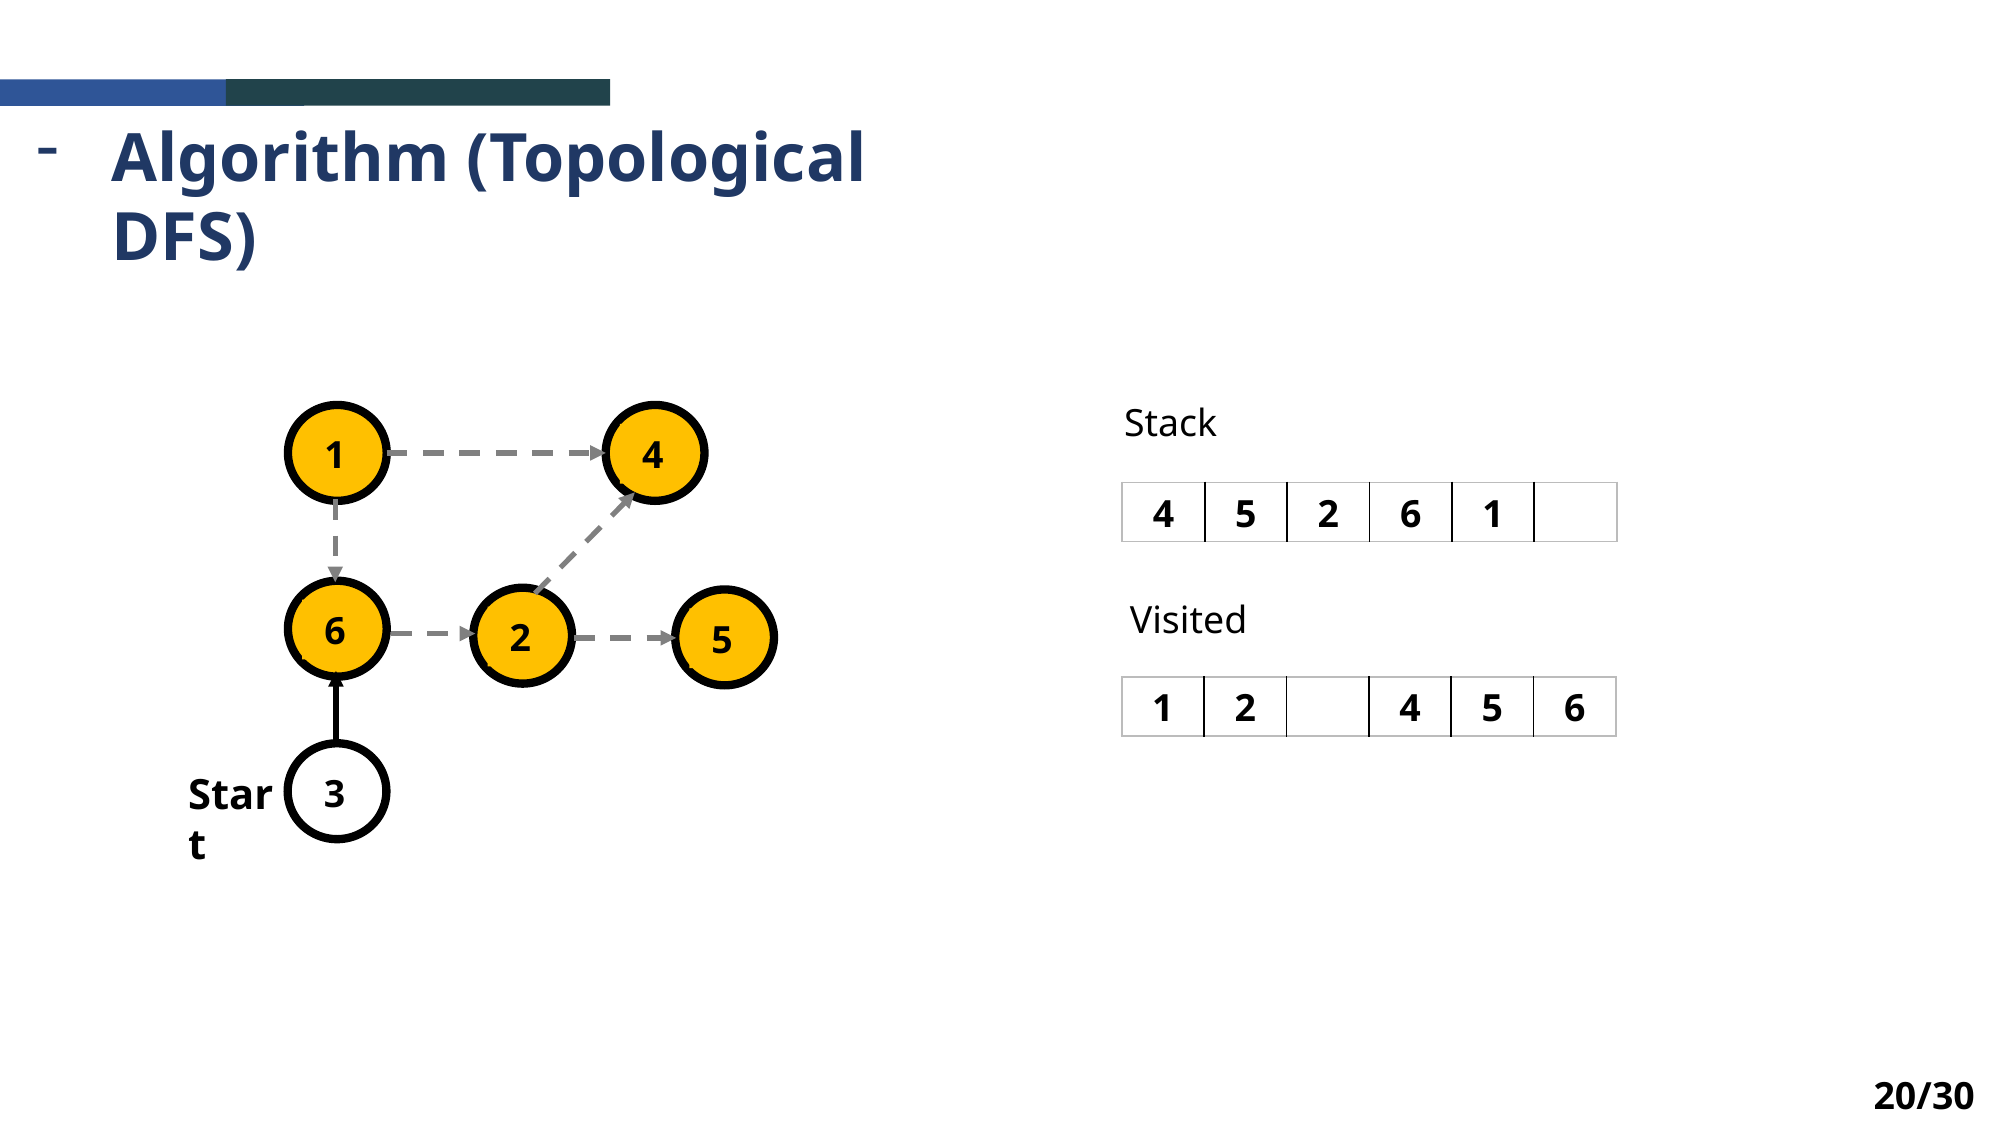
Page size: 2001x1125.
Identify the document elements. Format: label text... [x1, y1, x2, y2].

table_header [1287, 678, 1368, 735]
text_box Visited [1115, 588, 1533, 649]
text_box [287, 580, 387, 677]
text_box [287, 743, 387, 840]
text_box Start [173, 760, 300, 875]
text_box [534, 492, 635, 594]
table_header 2 [1205, 678, 1286, 735]
table_header 2 [1288, 483, 1369, 541]
table_header 1 [1123, 678, 1203, 735]
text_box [0, 79, 611, 106]
table_header 4 [1370, 678, 1450, 735]
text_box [605, 404, 705, 501]
table_header 6 [1534, 678, 1615, 735]
text_box Stack [1109, 391, 1527, 452]
table_header 4 [1123, 483, 1204, 541]
text_box 20/30 [1858, 1064, 2000, 1125]
table_header [1535, 483, 1616, 541]
text_box Algorithm (Topological DFS) [21, 106, 1026, 282]
table_header 5 [1206, 483, 1286, 541]
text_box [675, 589, 774, 686]
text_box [473, 587, 572, 684]
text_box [287, 404, 387, 501]
table_header 6 [1370, 483, 1451, 541]
table_header 5 [1452, 678, 1533, 735]
table_header 1 [1453, 483, 1533, 541]
